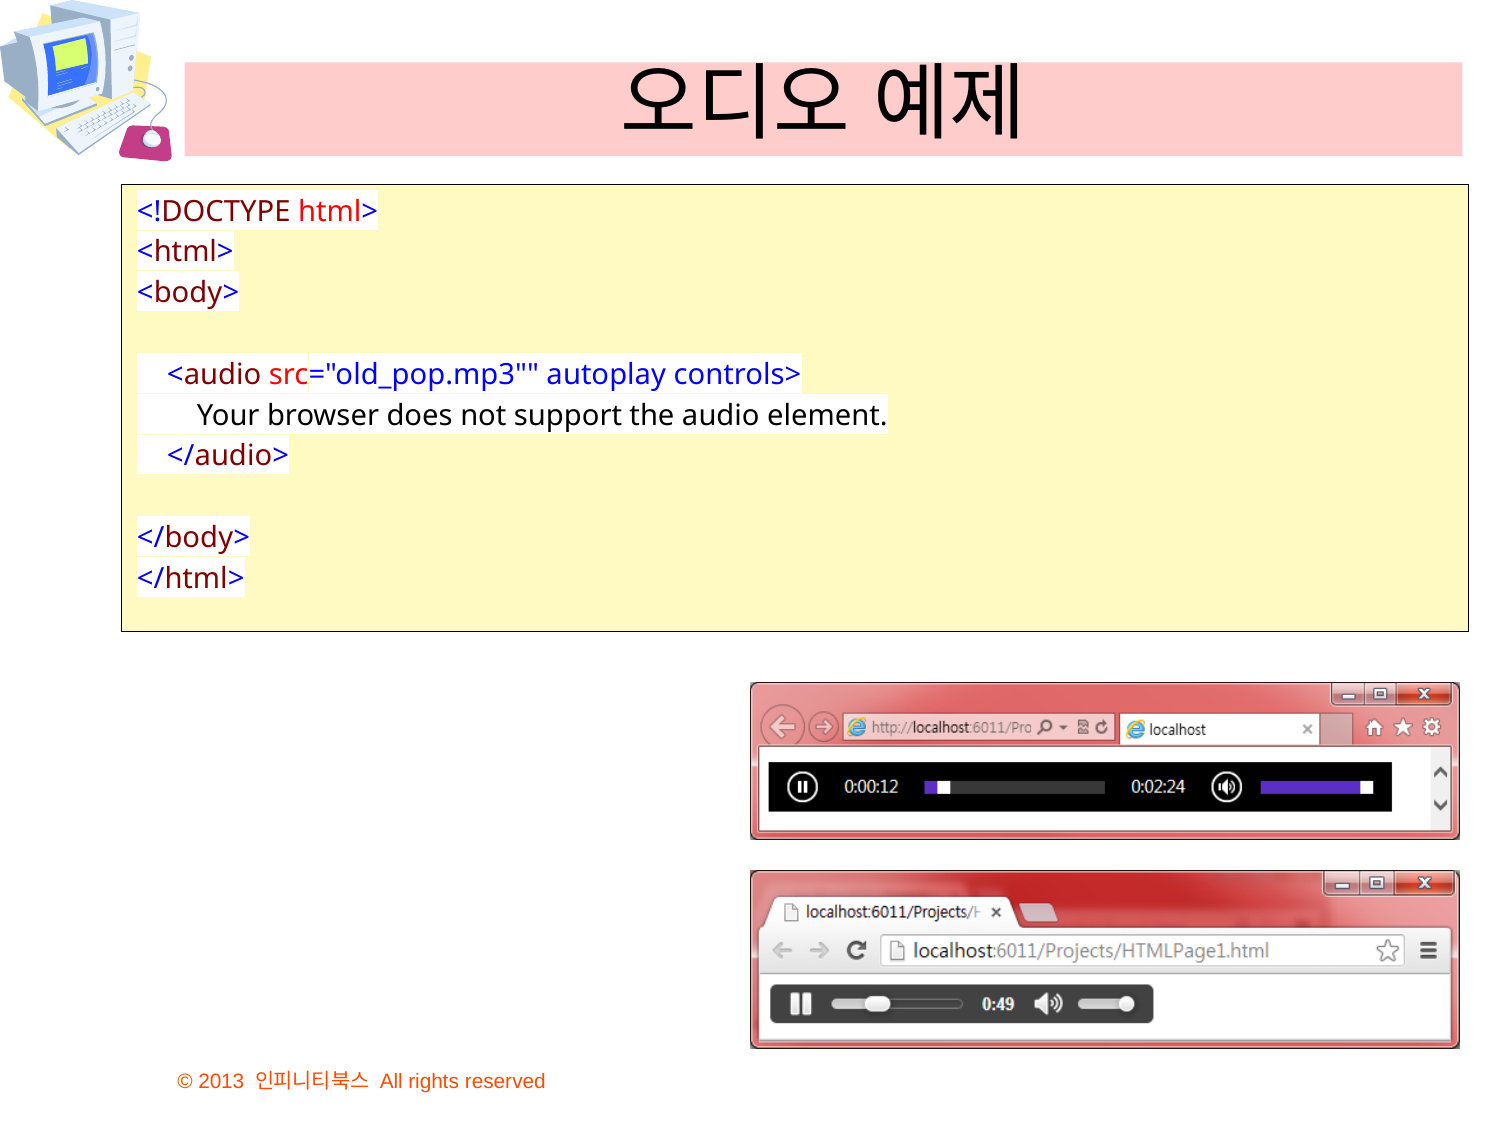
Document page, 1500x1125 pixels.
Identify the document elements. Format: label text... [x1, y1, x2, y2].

list <!DOCTYPE html> <html> <body> <audio src="old_pop.mp3"" autoplay controls> Your browser does not support the audio element. </audio> </body> </html> [121, 184, 1469, 632]
title 오디오 예제 [184, 62, 1463, 157]
picture [749, 681, 1460, 840]
picture [749, 869, 1460, 1049]
